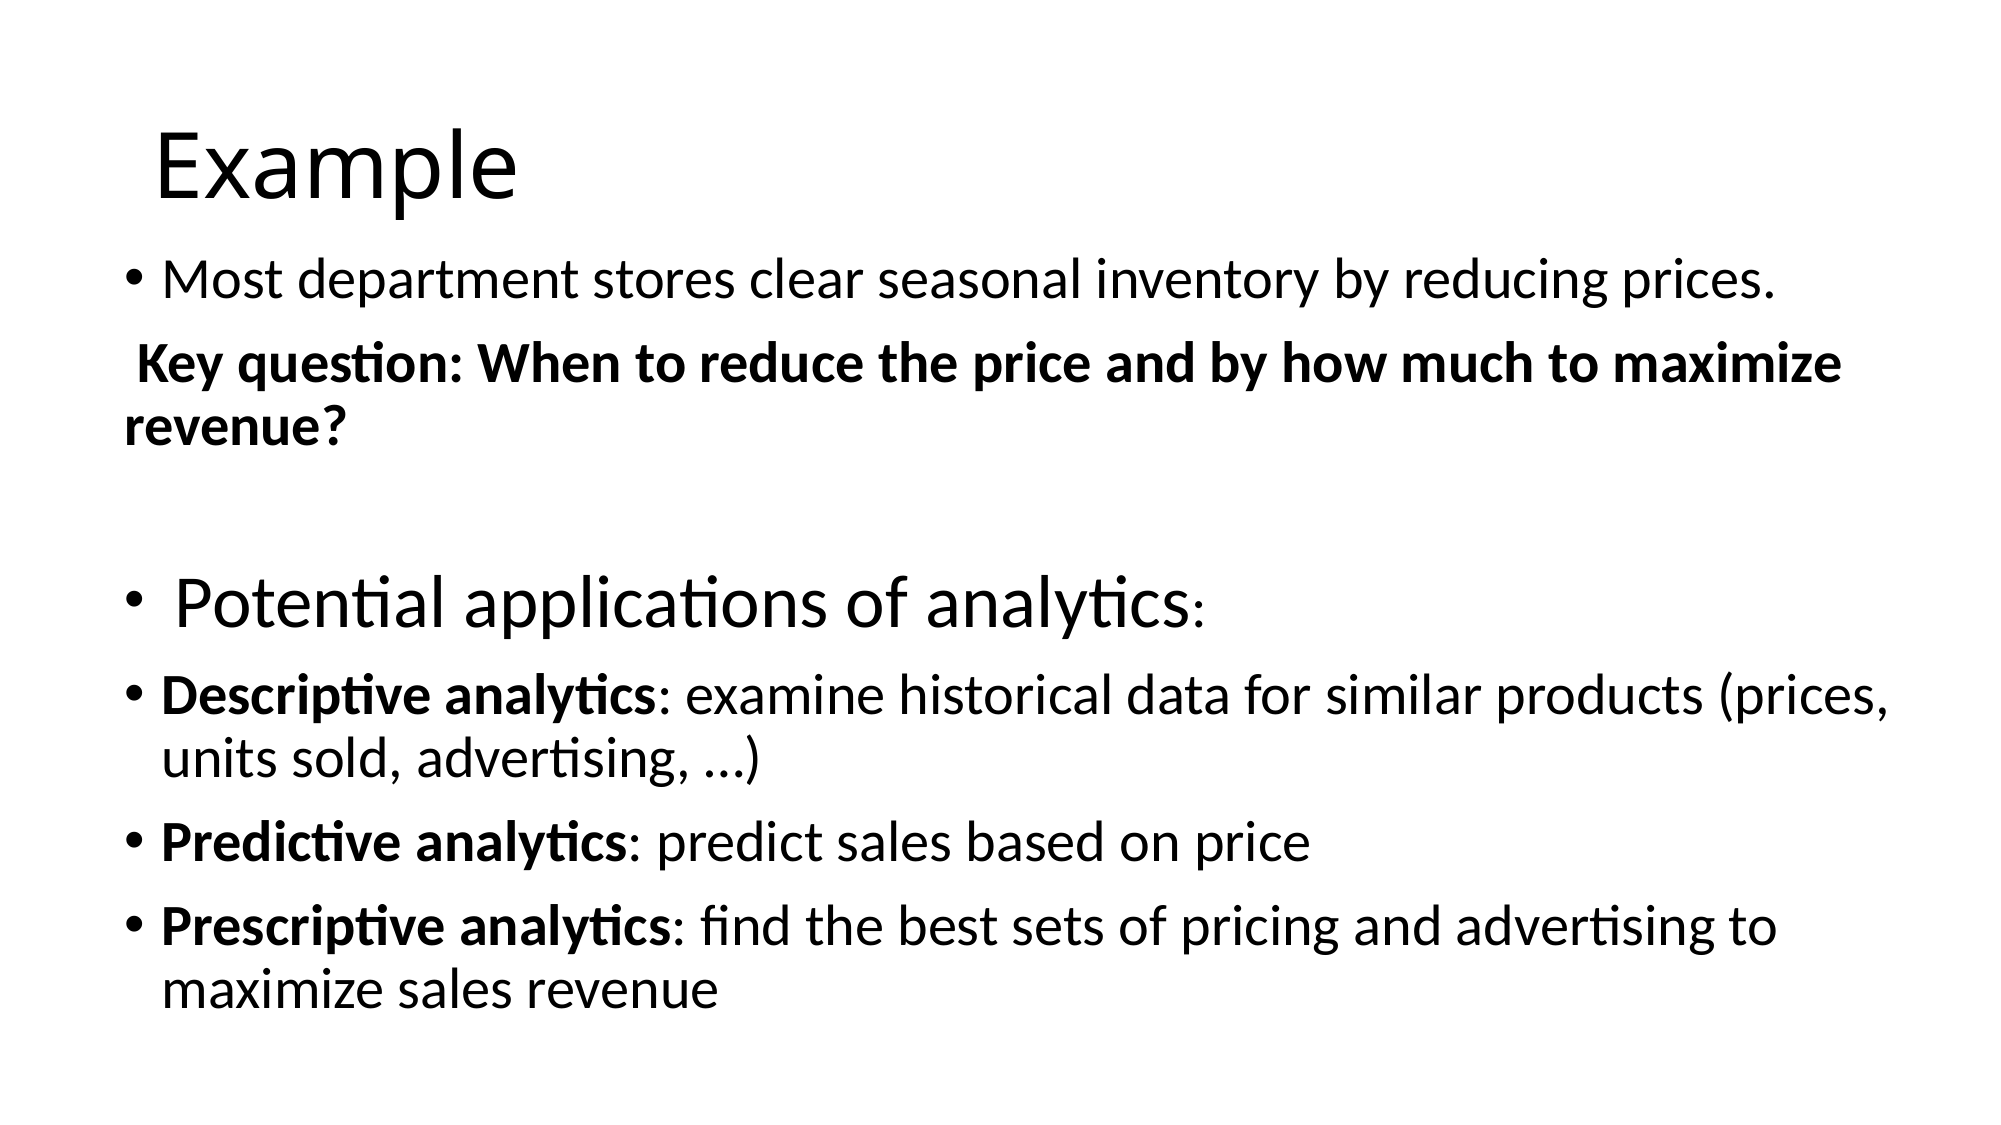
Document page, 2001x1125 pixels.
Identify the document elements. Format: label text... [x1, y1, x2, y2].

title Example [137, 59, 1863, 240]
list Most department stores clear seasonal inventory by reducing prices. Key question: When to reduce the price and by how much to maximize revenue? Potential applications of analytics: Descriptive analytics: examine historical data for similar products (prices, units sold, advertising, …) Predictive analytics: predict sales based on price Prescriptive analytics: find the best sets of pricing and advertising to maximize sales revenue [109, 240, 1939, 1066]
